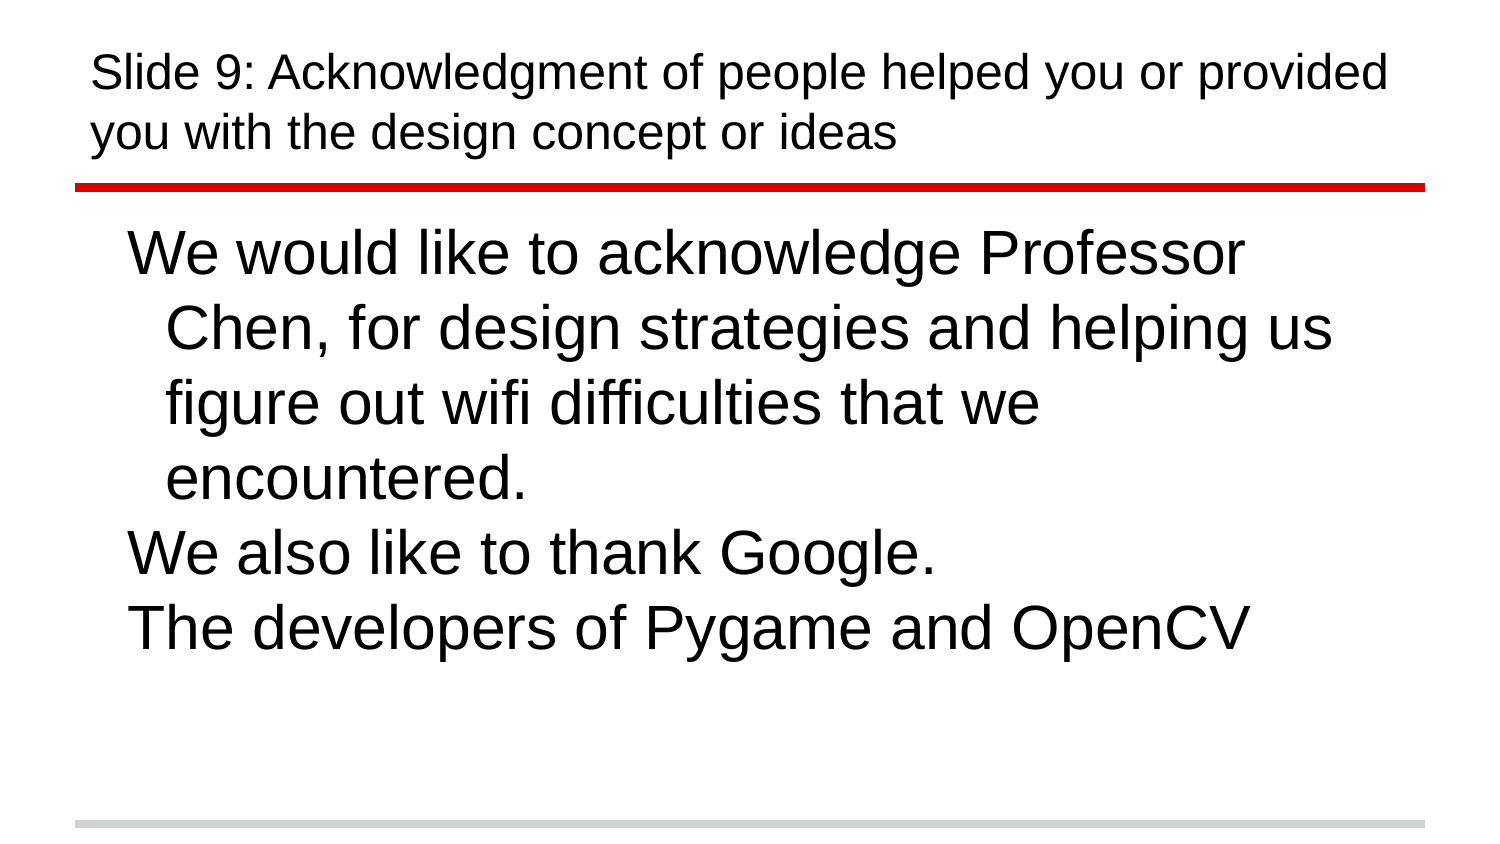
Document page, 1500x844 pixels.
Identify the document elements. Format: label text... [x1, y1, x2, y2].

list We would like to acknowledge Professor Chen, for design strategies and helping us figure out wifi difficulties that we encountered. We also like to thank Google. The developers of Pygame and OpenCV [75, 196, 1425, 808]
title Slide 9: Acknowledgment of people helped you or provided you with the design concept or ideas [75, 33, 1425, 175]
